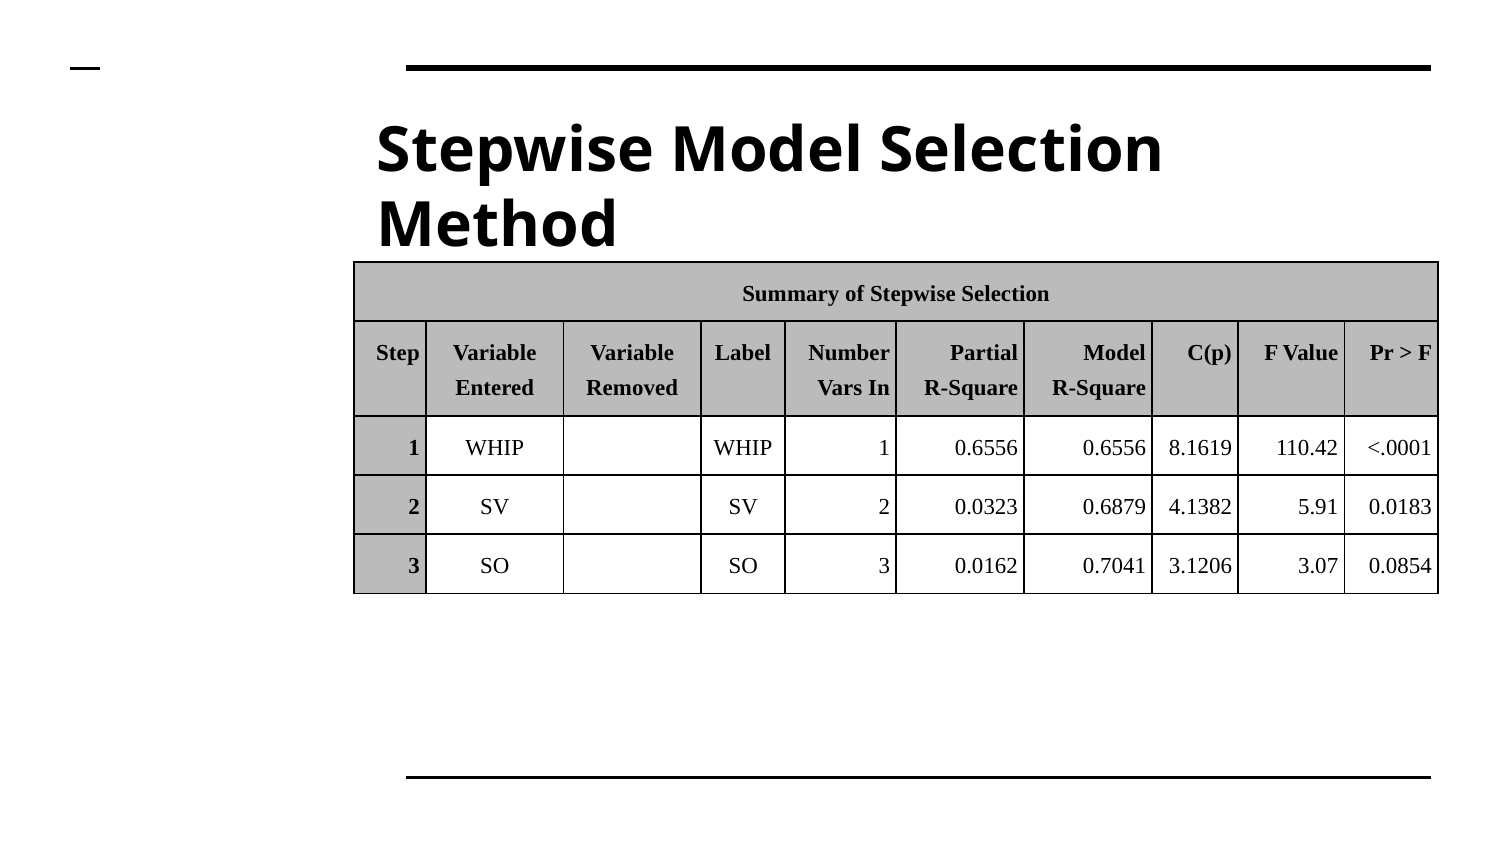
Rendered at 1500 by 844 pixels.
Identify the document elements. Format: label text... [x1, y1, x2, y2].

table_cell Label [702, 322, 784, 415]
table_cell 0.6879 [1025, 476, 1151, 533]
table_cell 0.0162 [897, 535, 1023, 593]
table_cell WHIP [427, 417, 563, 474]
table_cell 0.0183 [1345, 476, 1437, 533]
table_cell Number Vars In [786, 322, 895, 415]
table_cell 1 [786, 417, 895, 474]
table_cell 110.42 [1239, 417, 1344, 474]
table_cell 5.91 [1239, 476, 1344, 533]
table_cell 0.0854 [1345, 535, 1437, 593]
table_cell 3 [355, 535, 425, 593]
table_cell [564, 476, 700, 533]
table_cell SO [702, 535, 784, 593]
table_cell 1 [355, 417, 425, 474]
table_cell Pr > F [1345, 322, 1437, 415]
table_cell 8.1619 [1153, 417, 1237, 474]
table_cell F Value [1239, 322, 1344, 415]
table_cell 3.07 [1239, 535, 1344, 593]
table_cell 0.6556 [897, 417, 1023, 474]
table_cell Step [355, 322, 425, 415]
table_cell SV [427, 476, 563, 533]
table_cell 0.7041 [1025, 535, 1151, 593]
table_cell Partial R-Square [897, 322, 1023, 415]
table_cell 3.1206 [1153, 535, 1237, 593]
table_cell Variable Removed [564, 322, 700, 415]
table_cell 2 [355, 476, 425, 533]
table_cell WHIP [702, 417, 784, 474]
table_cell 0.6556 [1025, 417, 1151, 474]
table_cell C(p) [1153, 322, 1237, 415]
table_cell SO [427, 535, 563, 593]
title Stepwise Model Selection Method [361, 94, 1431, 199]
table_cell [564, 535, 700, 593]
table_cell 2 [786, 476, 895, 533]
table_cell 0.0323 [897, 476, 1023, 533]
table_cell [564, 417, 700, 474]
table_cell Variable Entered [427, 322, 563, 415]
table_cell 4.1382 [1153, 476, 1237, 533]
table_cell SV [702, 476, 784, 533]
table_cell 3 [786, 535, 895, 593]
table_cell <.0001 [1345, 417, 1437, 474]
table_header Summary of Stepwise Selection [355, 263, 1437, 320]
table_cell Model R-Square [1025, 322, 1151, 415]
